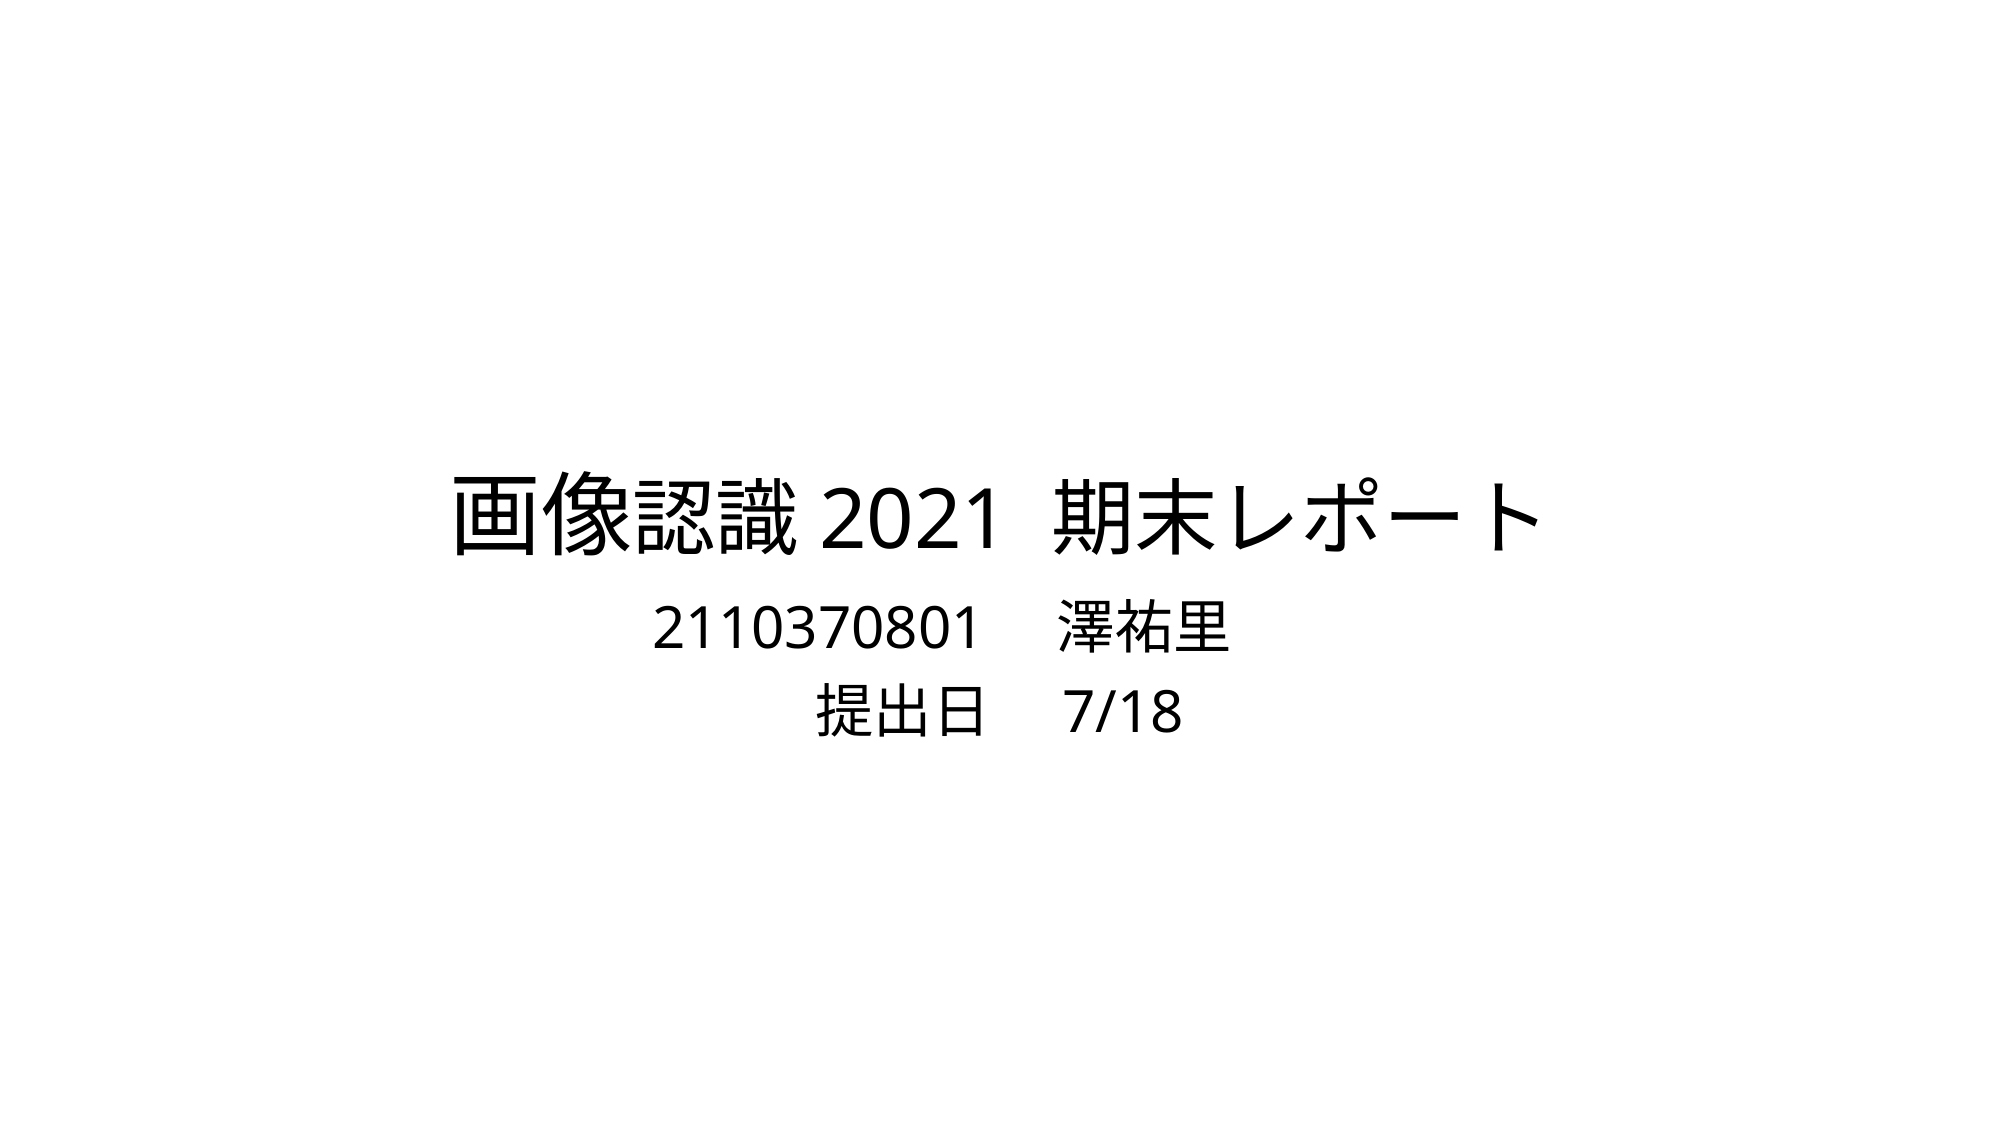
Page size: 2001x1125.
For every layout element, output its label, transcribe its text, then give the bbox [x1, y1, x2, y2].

subtitle 2110370801 澤祐里 提出日 7/18 [249, 590, 1750, 863]
title 画像認識2021 期末レポート [249, 184, 1750, 576]
